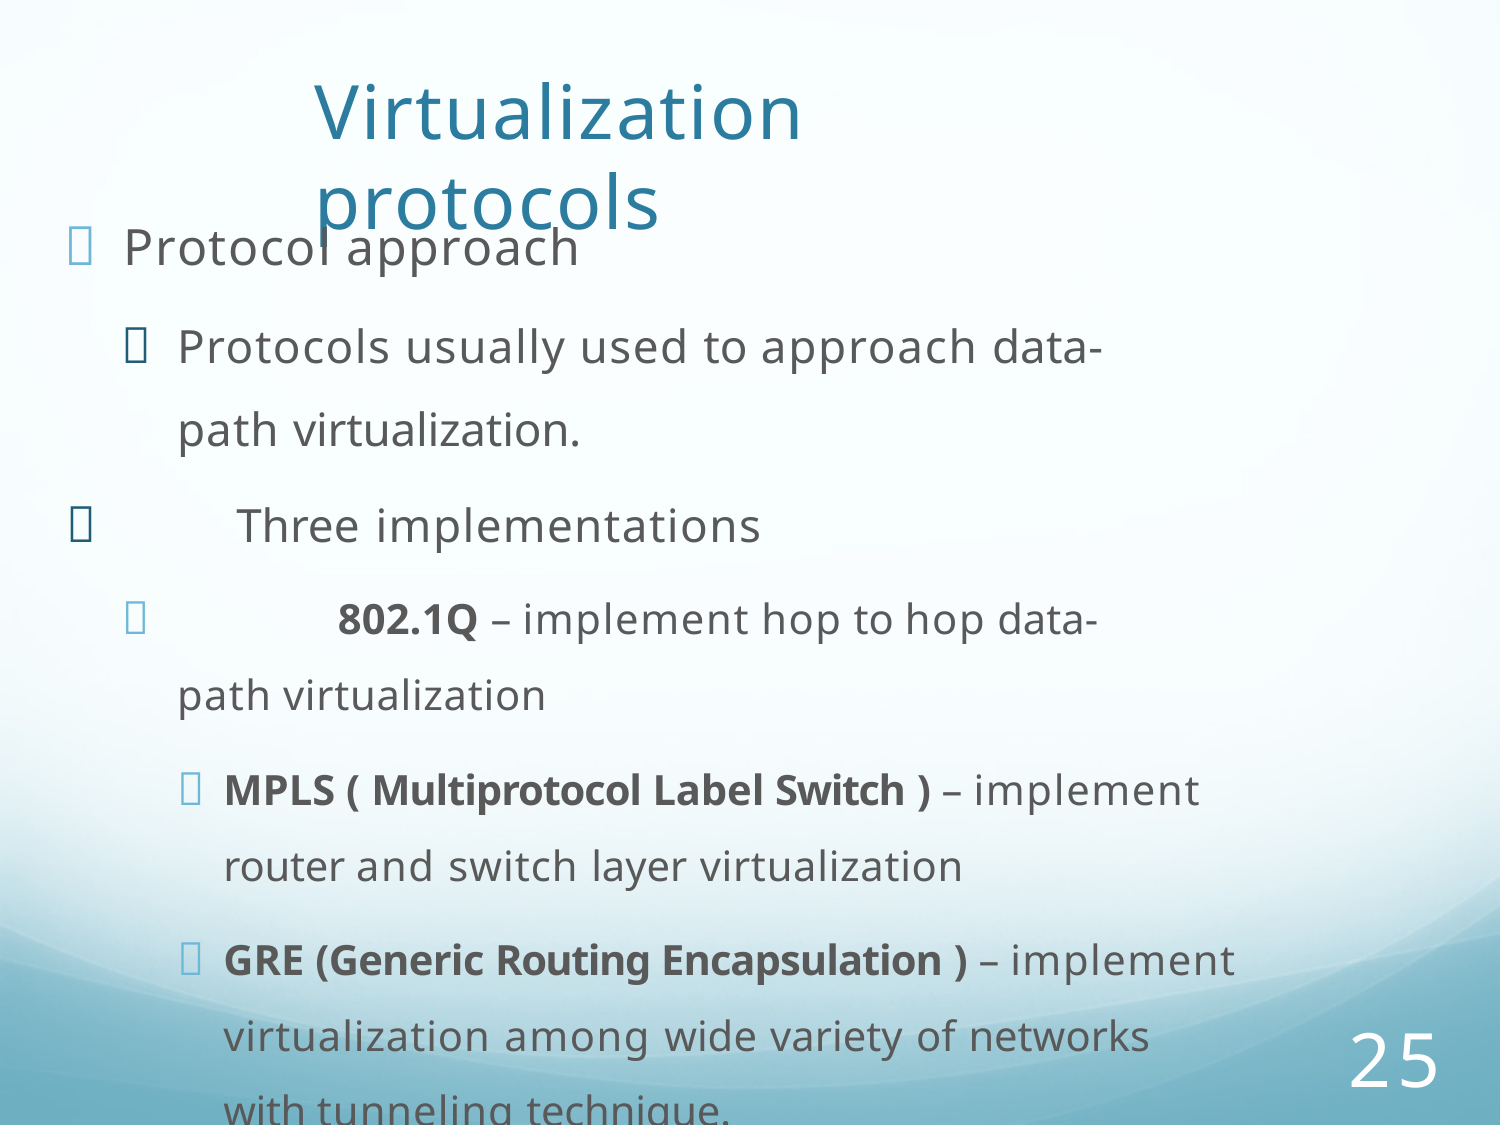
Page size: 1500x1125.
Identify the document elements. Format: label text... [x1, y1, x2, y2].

text_box 25 [1346, 1010, 1445, 1103]
picture [0, 0, 1500, 1125]
text_box  Protocol approach  Protocols usually used to approach data-path virtualization.  Three implementations  802.1Q – implement hop to hop data-path virtualization  MPLS ( Multiprotocol Label Switch ) – implement router and switch layer virtualization  GRE (Generic Routing Encapsulation ) – implement virtualization among wide variety of networks with tunneling technique. [62, 168, 1330, 1125]
title Virtualization protocols [312, 62, 1122, 168]
